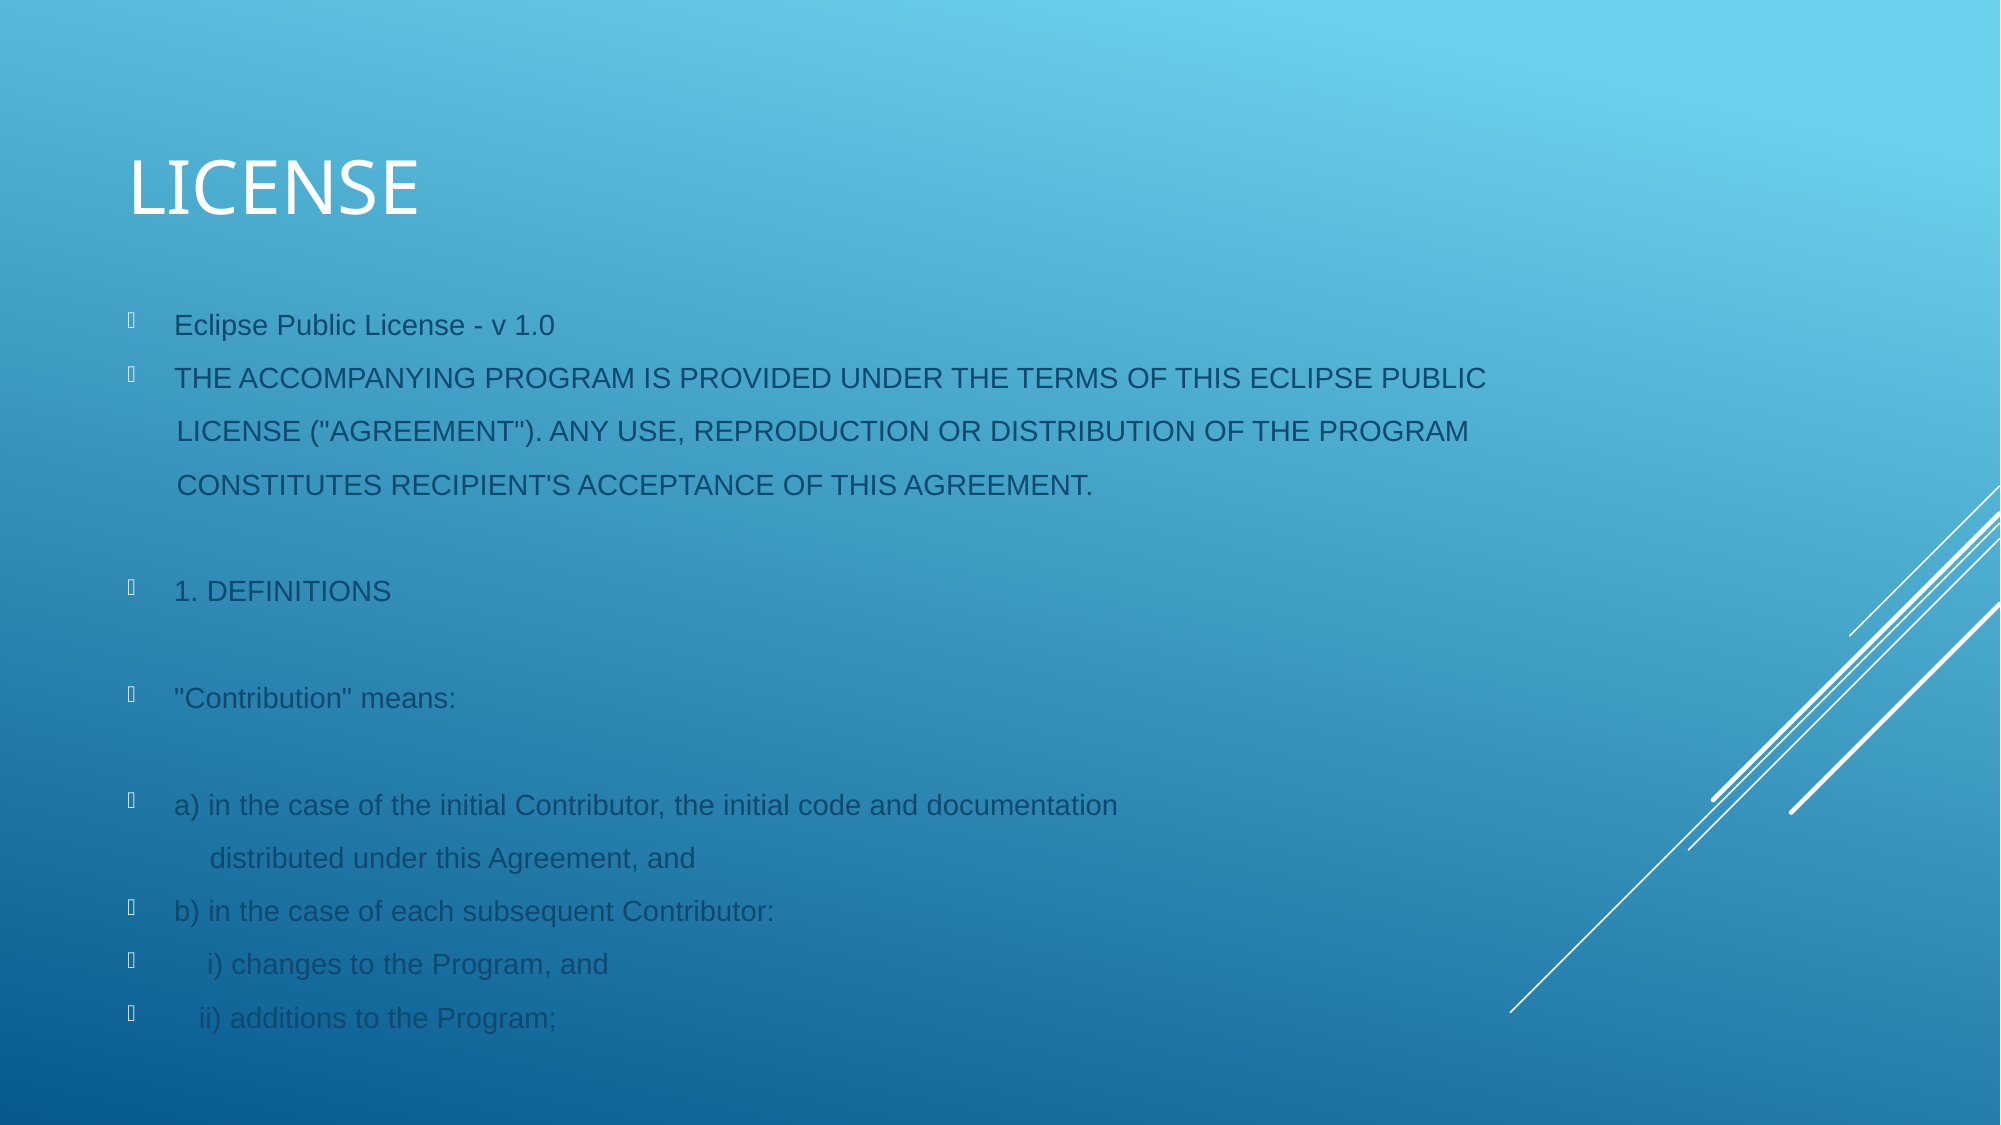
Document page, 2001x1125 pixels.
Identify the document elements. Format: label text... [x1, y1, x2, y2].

list Eclipse Public License - v 1.0 THE ACCOMPANYING PROGRAM IS PROVIDED UNDER THE TERMS OF THIS ECLIPSE PUBLIC LICENSE ("AGREEMENT"). ANY USE, REPRODUCTION OR DISTRIBUTION OF THE PROGRAM CONSTITUTES RECIPIENT'S ACCEPTANCE OF THIS AGREEMENT. 1. DEFINITIONS "Contribution" means: a) in the case of the initial Contributor, the initial code and documentation distributed under this Agreement, and b) in the case of each subsequent Contributor: i) changes to the Program, and ii) additions to the Program; [112, 287, 1513, 999]
title License [112, 61, 1513, 287]
